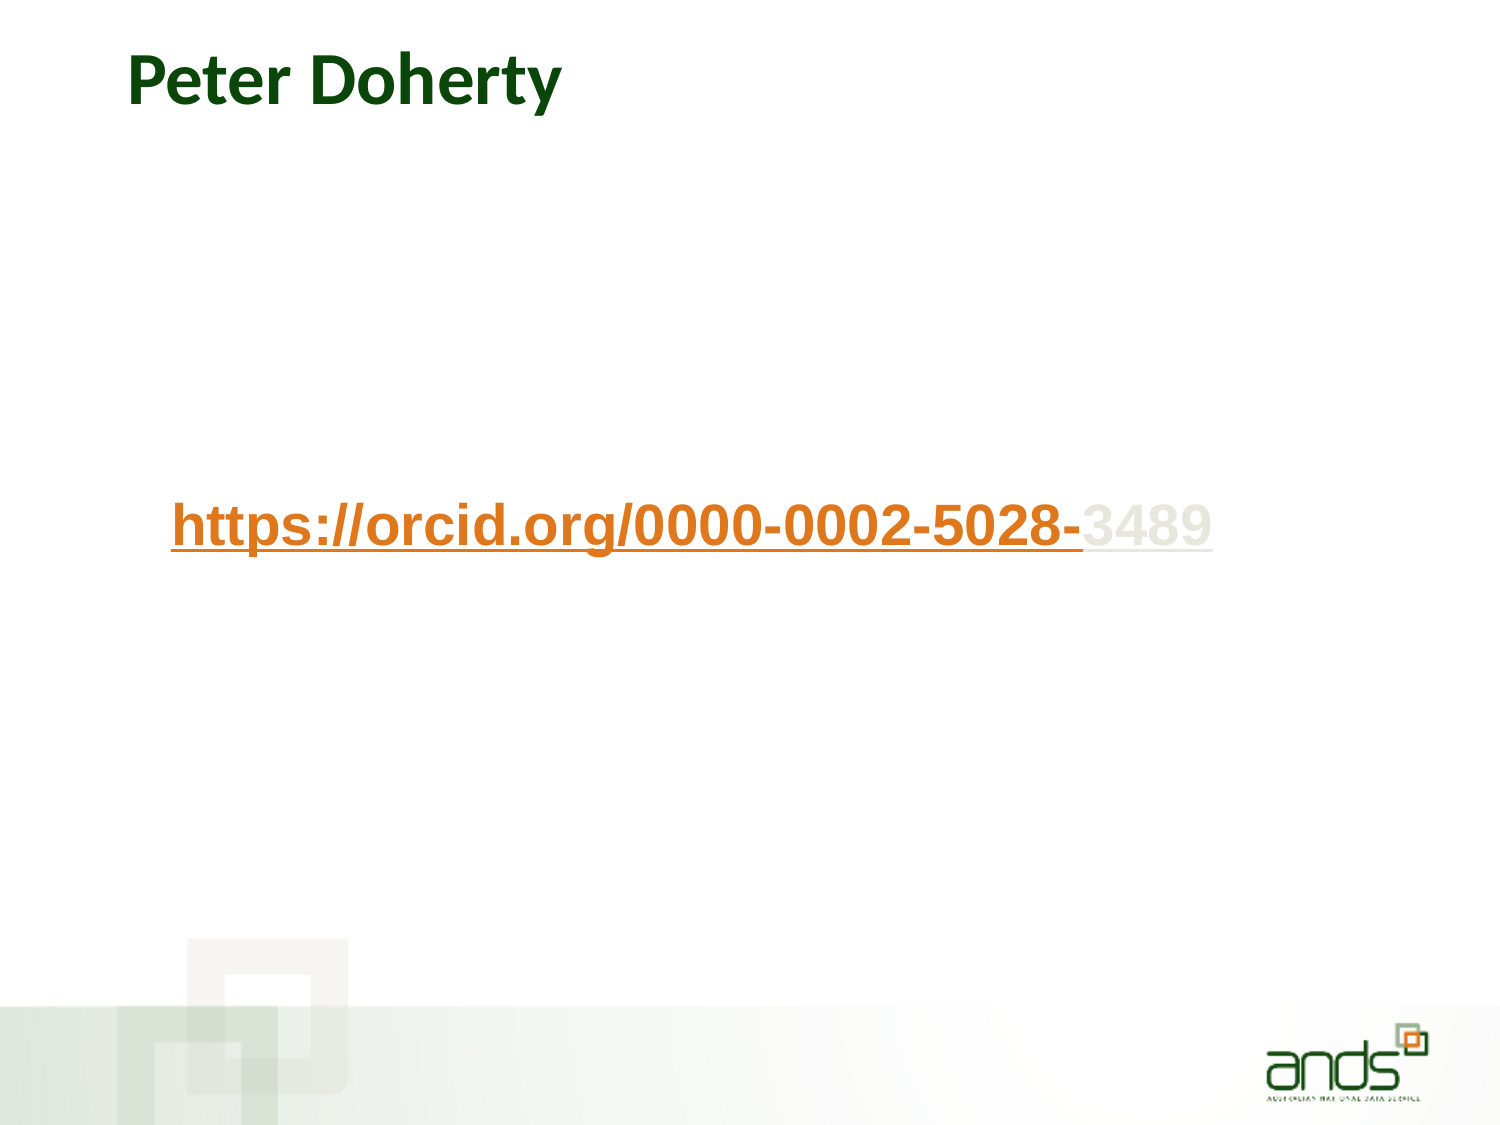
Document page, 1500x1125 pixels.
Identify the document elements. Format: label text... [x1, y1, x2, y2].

picture [0, 0, 1500, 1125]
title Peter Doherty [112, 0, 1187, 149]
text_box https://orcid.org/0000-0002-5028-3489 [156, 479, 1244, 565]
